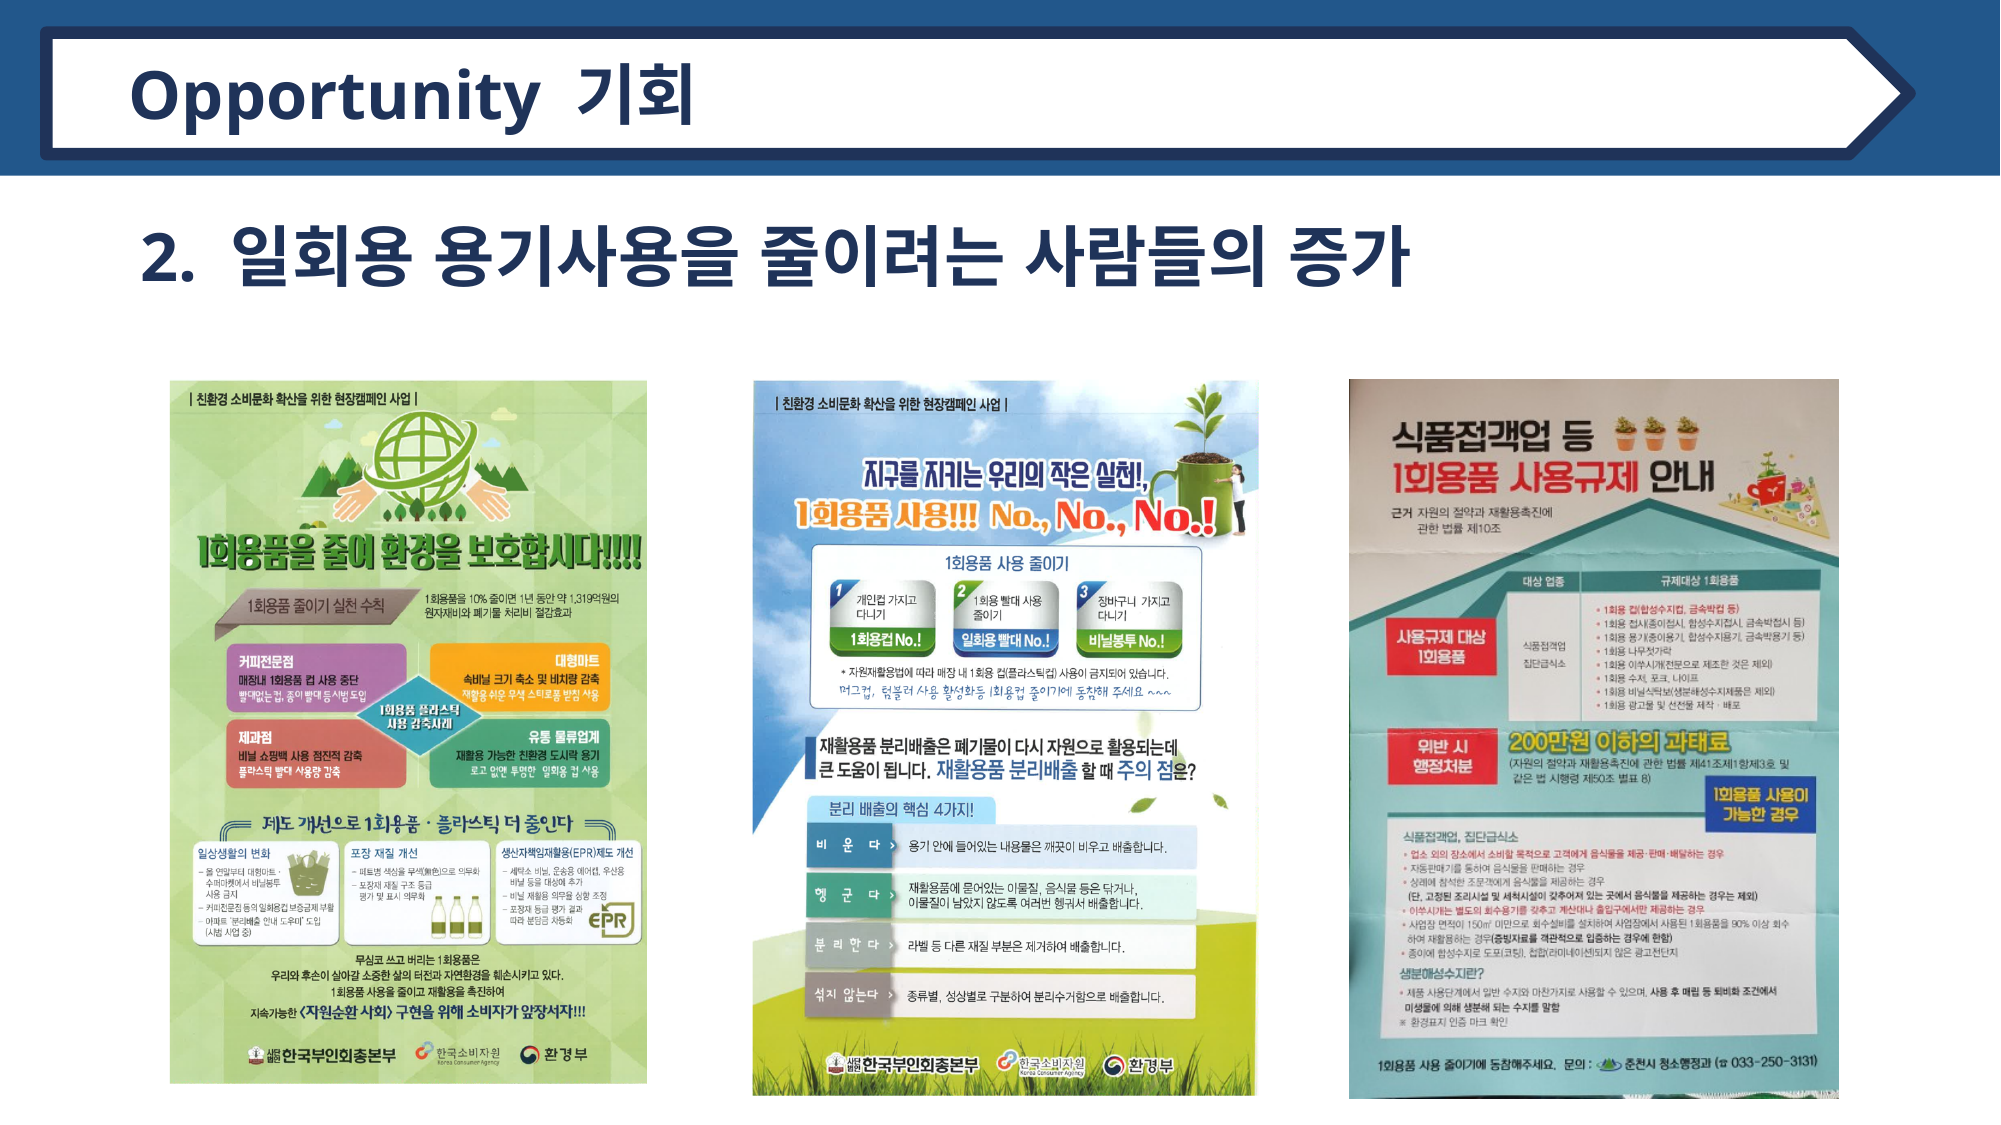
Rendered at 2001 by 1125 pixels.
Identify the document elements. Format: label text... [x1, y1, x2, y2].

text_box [45, 32, 1911, 155]
text_box [0, 0, 2000, 177]
picture [66, 378, 1840, 1099]
text_box 2. 일회용 용기사용을 줄이려는 사람들의 증가 [125, 207, 1886, 303]
